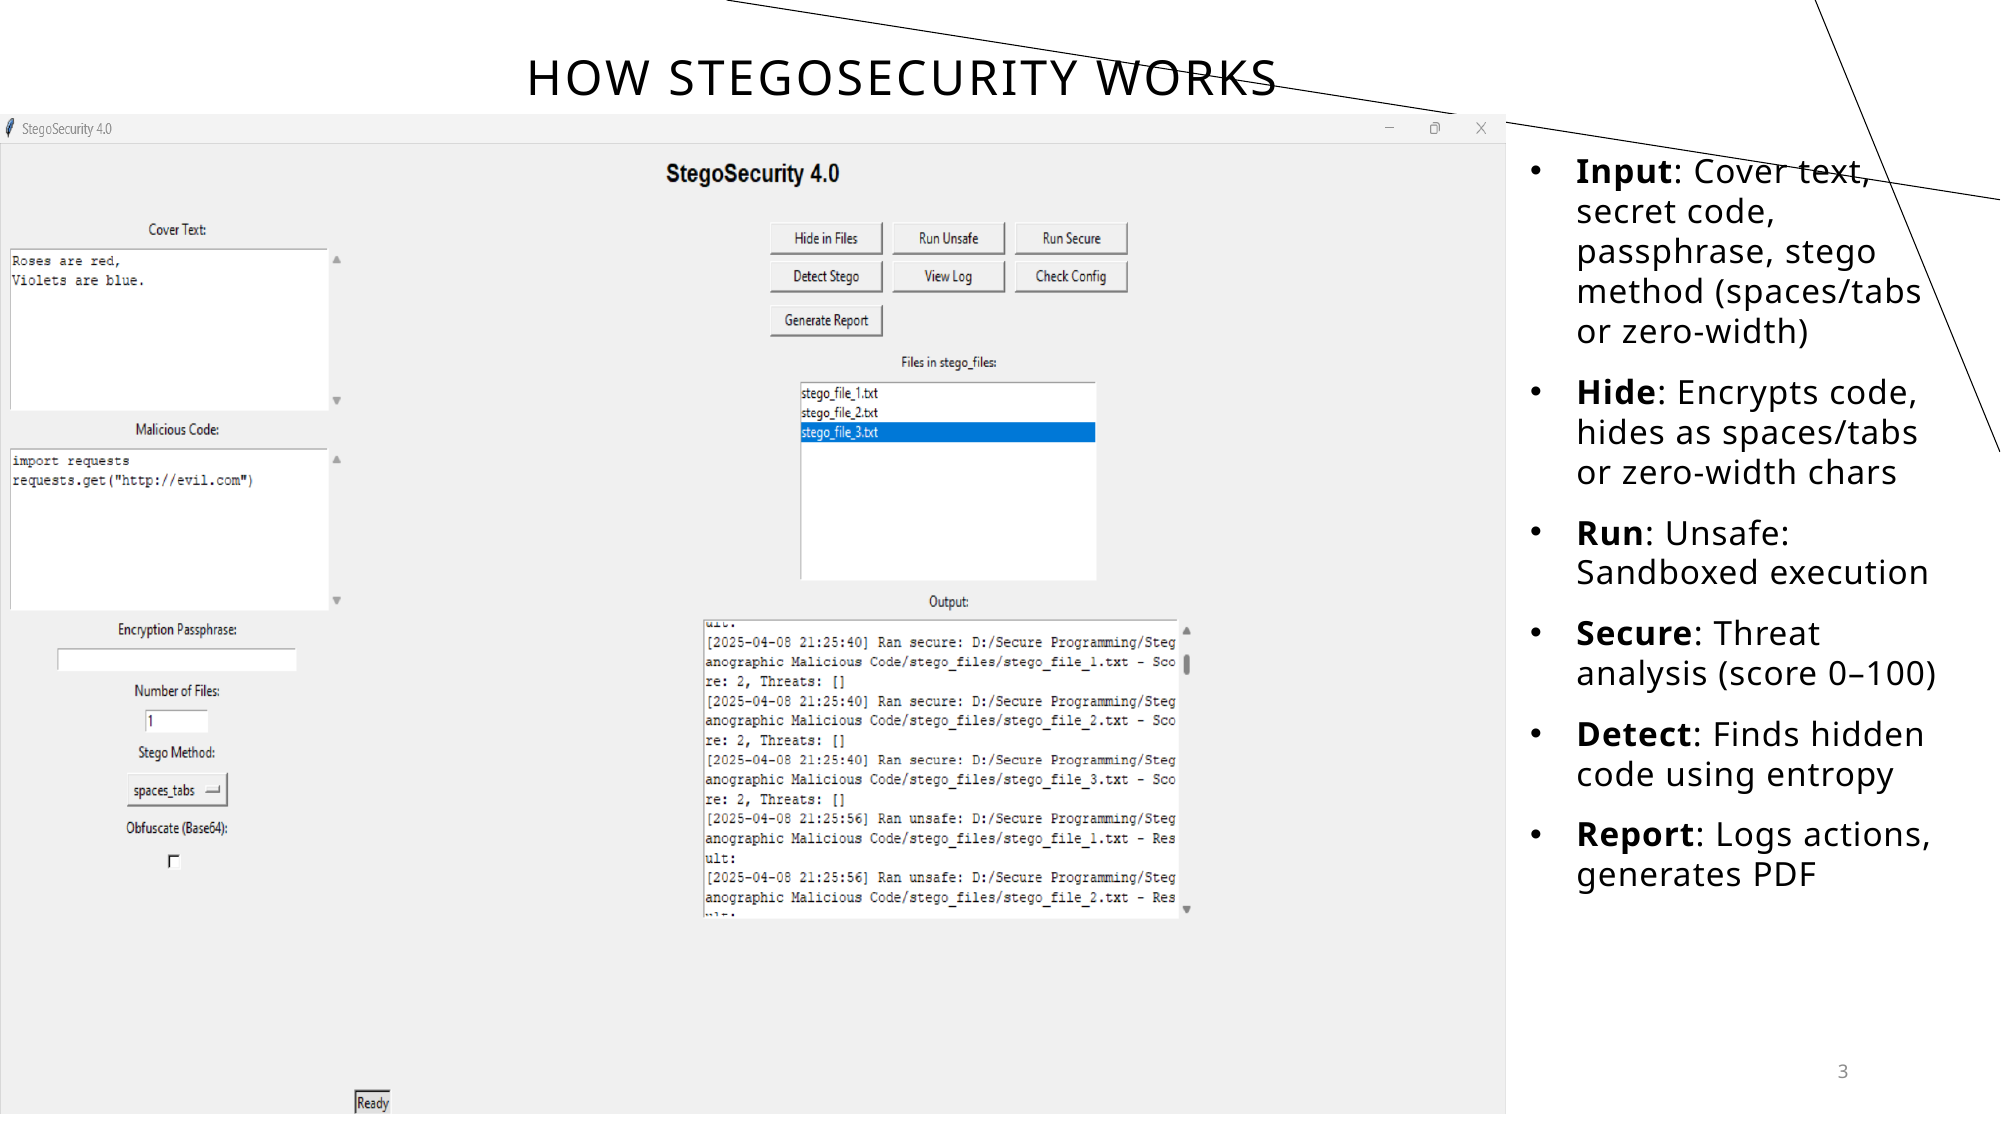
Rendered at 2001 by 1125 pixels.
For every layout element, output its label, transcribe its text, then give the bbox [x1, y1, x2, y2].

title How StegoSecurity Works [230, 45, 1577, 224]
list Input: Cover text, secret code, passphrase, stego method (spaces/tabs or zero-width) Hide: Encrypts code, hides as spaces/tabs or zero-width chars Run: Unsafe: Sandboxed execution Secure: Threat analysis (score 0–100) Detect: Finds hidden code using entropy Report: Logs actions, generates PDF [1515, 150, 1962, 628]
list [0, 114, 1506, 1114]
slide_number 3 [1701, 1042, 1864, 1103]
